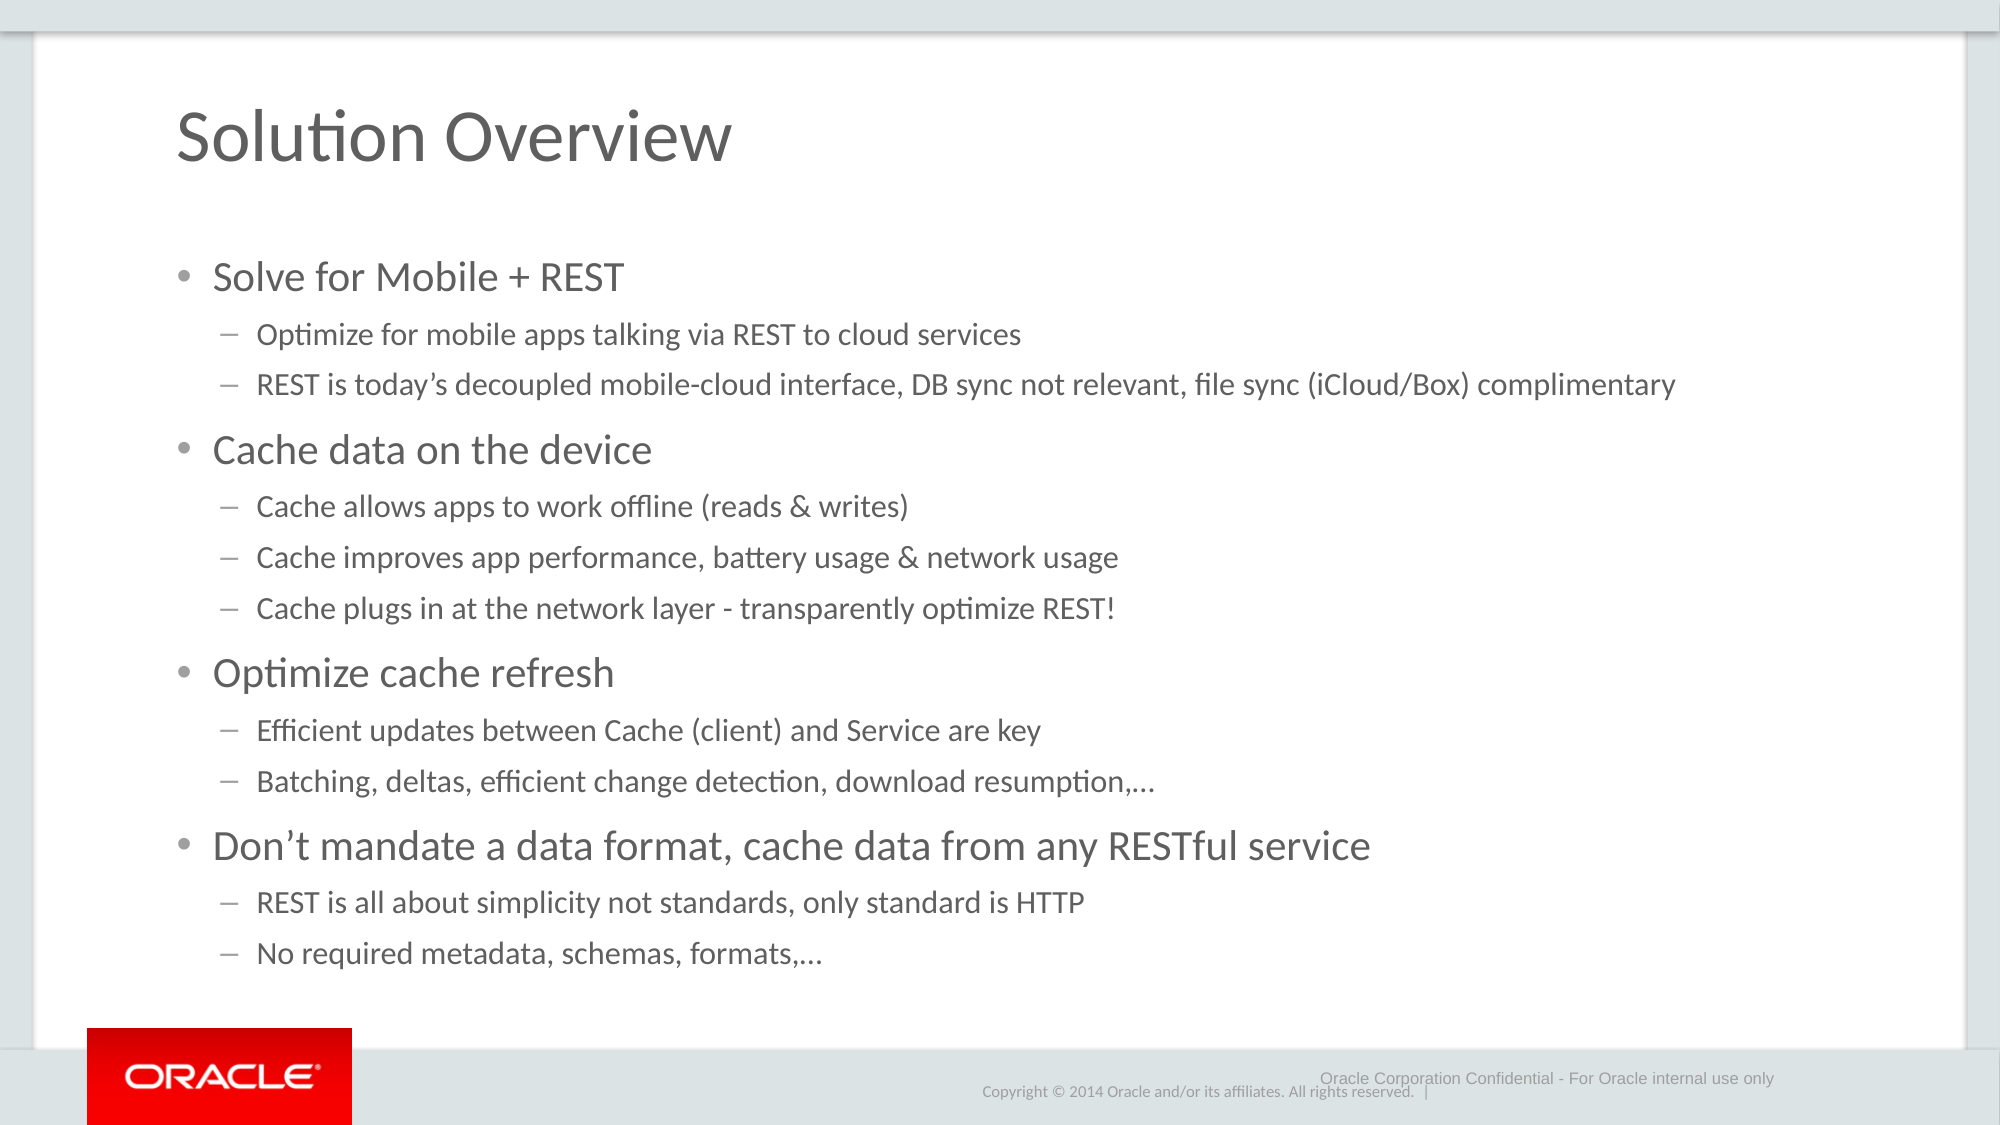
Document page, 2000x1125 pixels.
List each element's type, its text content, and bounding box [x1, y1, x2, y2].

title Solution Overview [176, 81, 1955, 177]
list Solve for Mobile + REST Optimize for mobile apps talking via REST to cloud services REST is today’s decoupled mobile-cloud interface, DB sync not relevant, file sync (iCloud/Box) complimentary Cache data on the device Cache allows apps to work offline (reads & writes) Cache improves app performance, battery usage & network usage Cache plugs in at the network layer - transparently optimize REST! Optimize cache refresh Efficient updates between Cache (client) and Service are key Batching, deltas, efficient change detection, download resumption,… Don’t mandate a data format, cache data from any RESTful service REST is all about simplicity not standards, only standard is HTTP No required metadata, schemas, formats,… [176, 254, 1907, 976]
footer Oracle Corporation Confidential - For Oracle internal use only [1320, 1047, 1954, 1108]
picture [87, 1028, 352, 1125]
